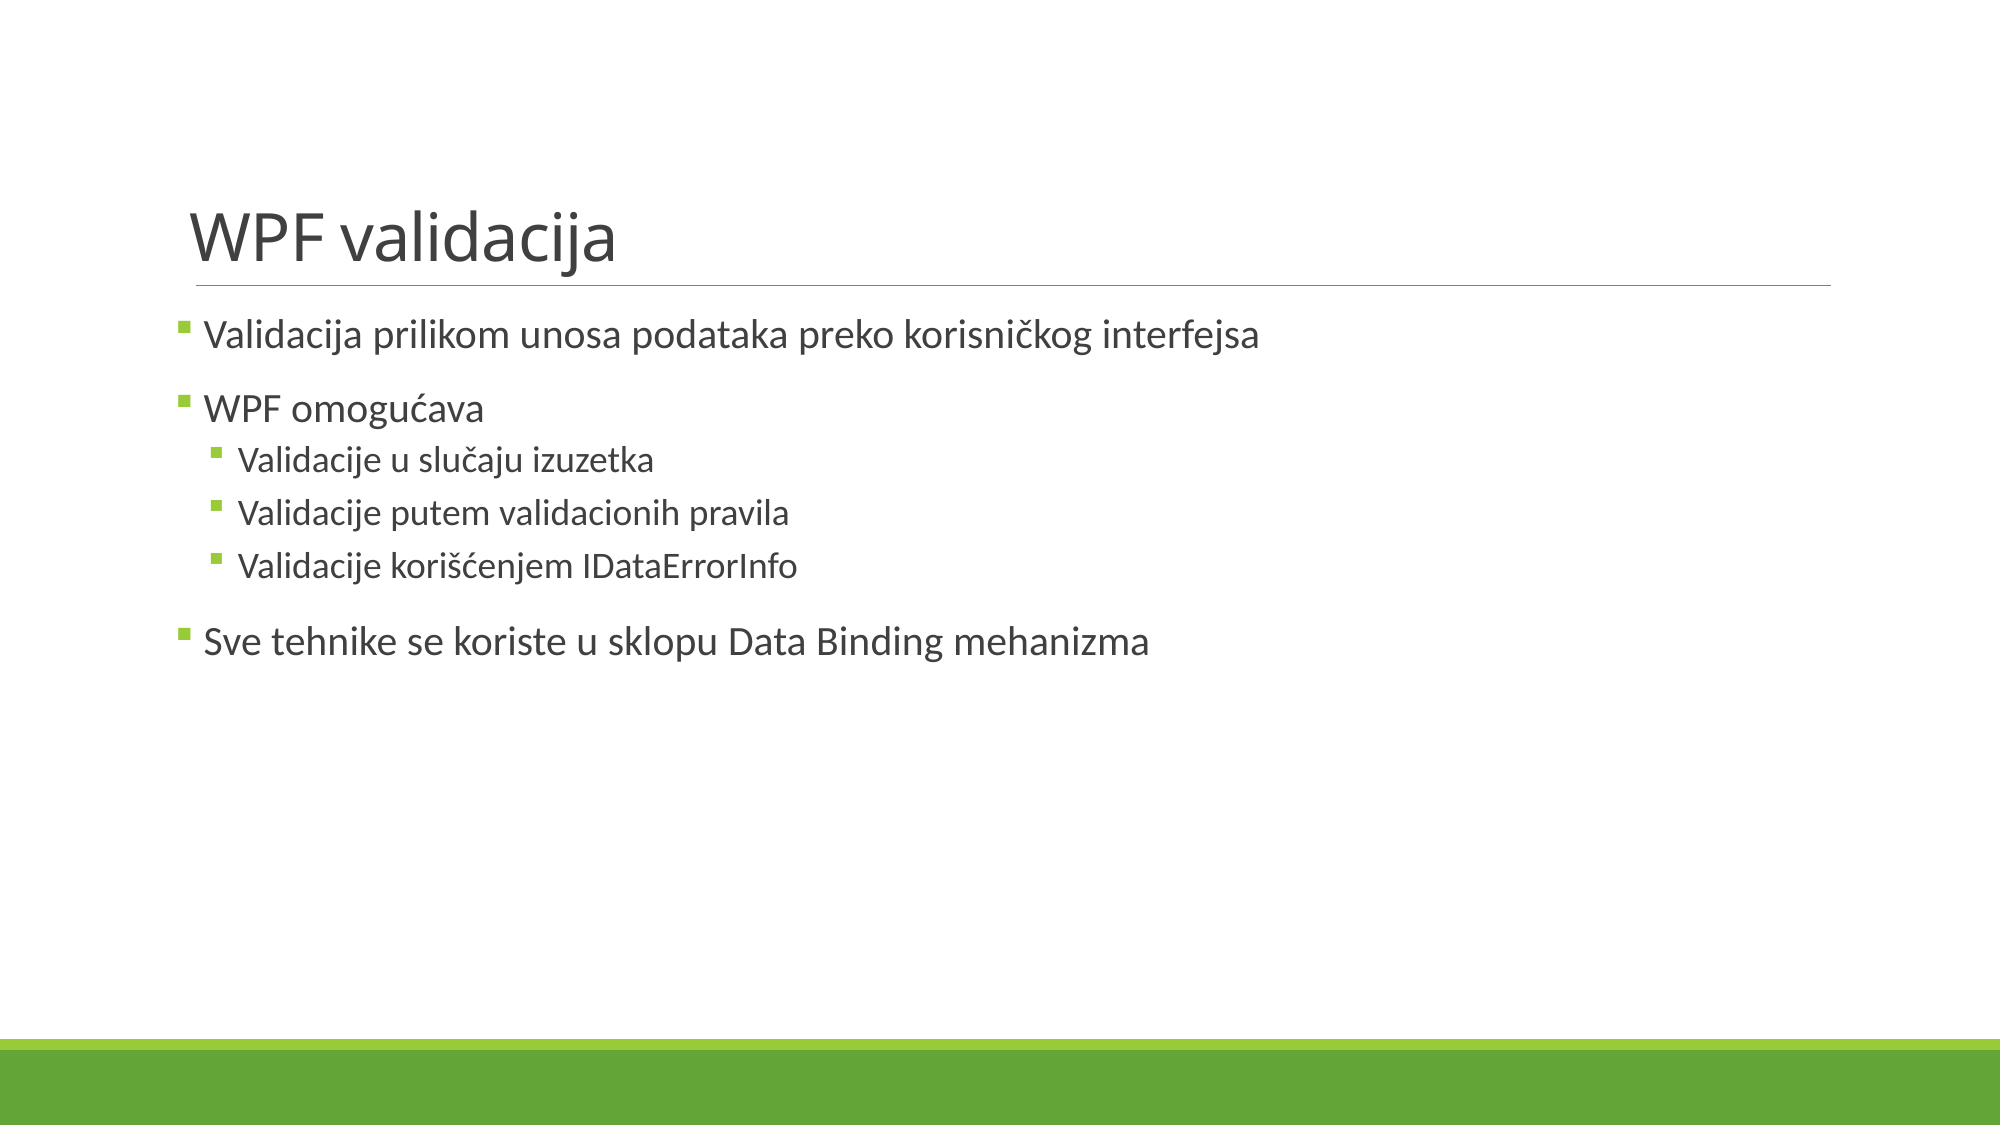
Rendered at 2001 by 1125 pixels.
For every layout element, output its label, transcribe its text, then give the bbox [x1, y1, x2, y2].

title WPF validacija [174, 45, 1825, 283]
list Validacija prilikom unosa podataka preko korisničkog interfejsa WPF omogućava Validacije u slučaju izuzetka Validacije putem validacionih pravila Validacije korišćenjem IDataErrorInfo Sve tehnike se koriste u sklopu Data Binding mehanizma [174, 304, 2000, 965]
